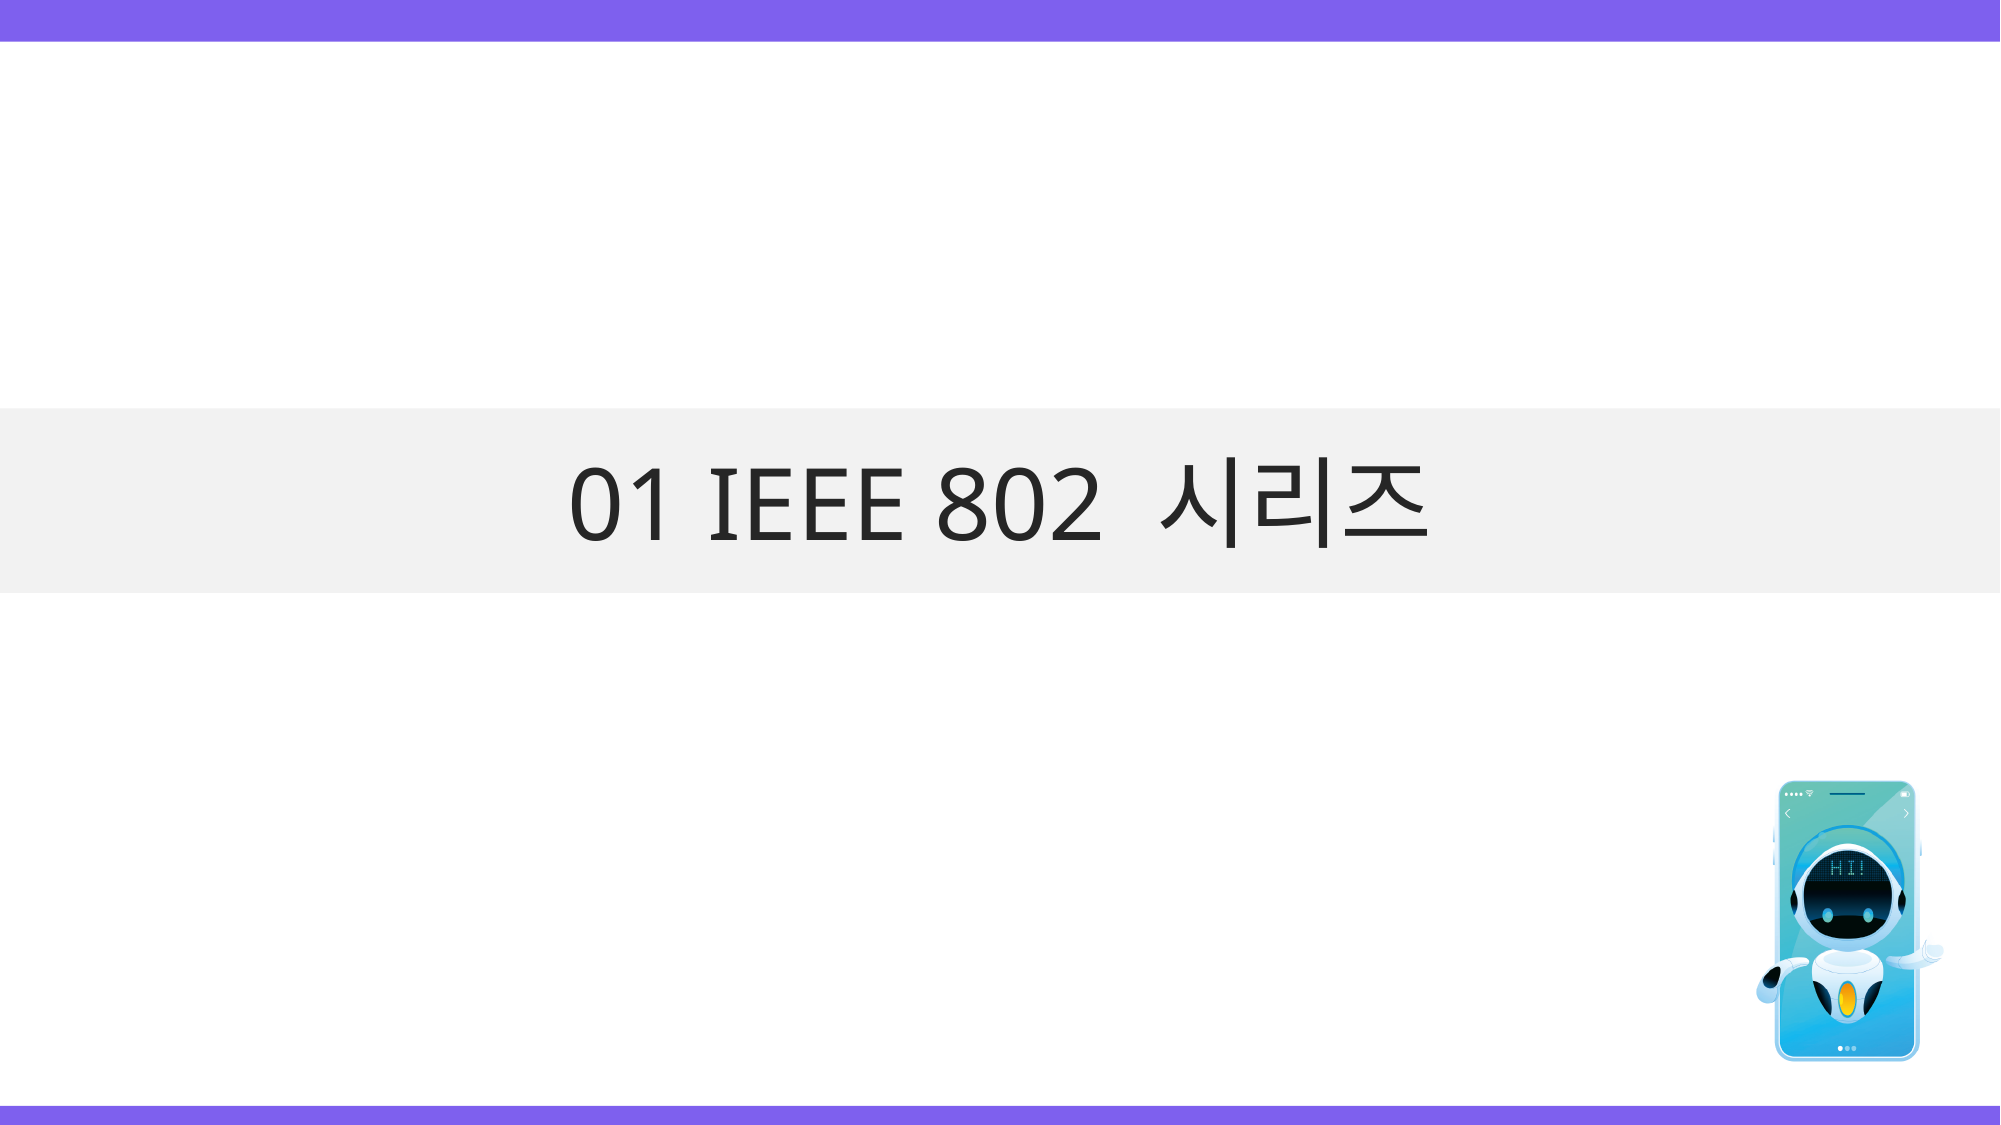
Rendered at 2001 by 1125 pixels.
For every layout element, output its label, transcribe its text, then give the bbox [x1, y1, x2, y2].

title 01 IEEE 802 시리즈 [0, 408, 2000, 594]
picture [1735, 775, 1954, 1069]
